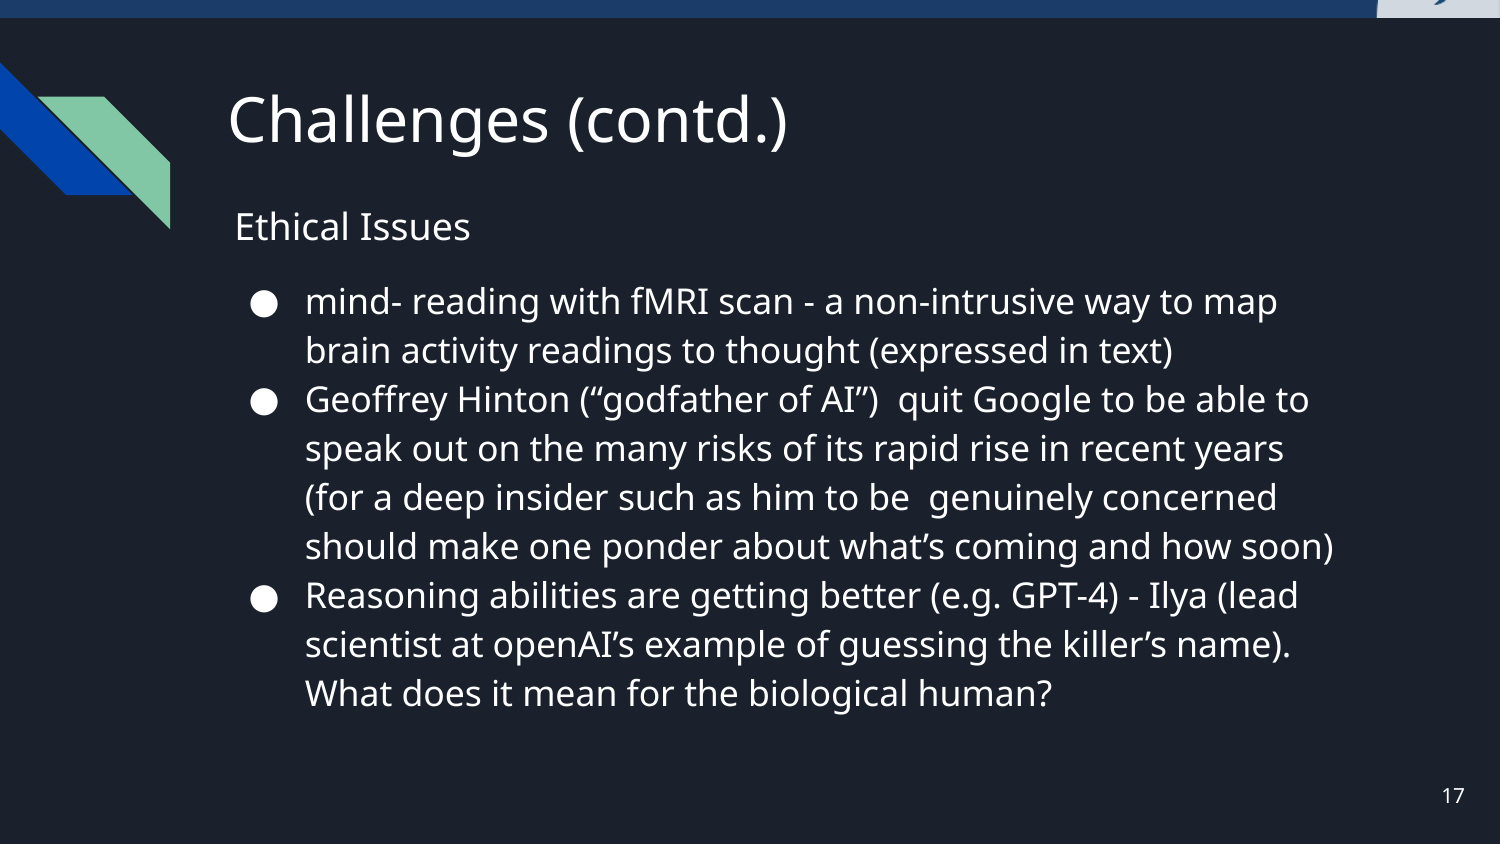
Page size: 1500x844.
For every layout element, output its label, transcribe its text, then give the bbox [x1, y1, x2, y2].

picture [0, 0, 1500, 18]
title Challenges (contd.) [212, 64, 1368, 215]
list mind- reading with fMRI scan - a non-intrusive way to map brain activity readings to thought (expressed in text) Geoffrey Hinton (“godfather of AI”) quit Google to be able to speak out on the many risks of its rapid rise in recent years (for a deep insider such as him to be genuinely concerned should make one ponder about what’s coming and how soon) Reasoning abilities are getting better (e.g. GPT-4) - Ilya (lead scientist at openAI’s example of guessing the killer’s name). What does it mean for the biological human? [212, 257, 1368, 735]
text_box Ethical Issues [219, 181, 903, 264]
slide_number ‹#› [1389, 764, 1480, 830]
